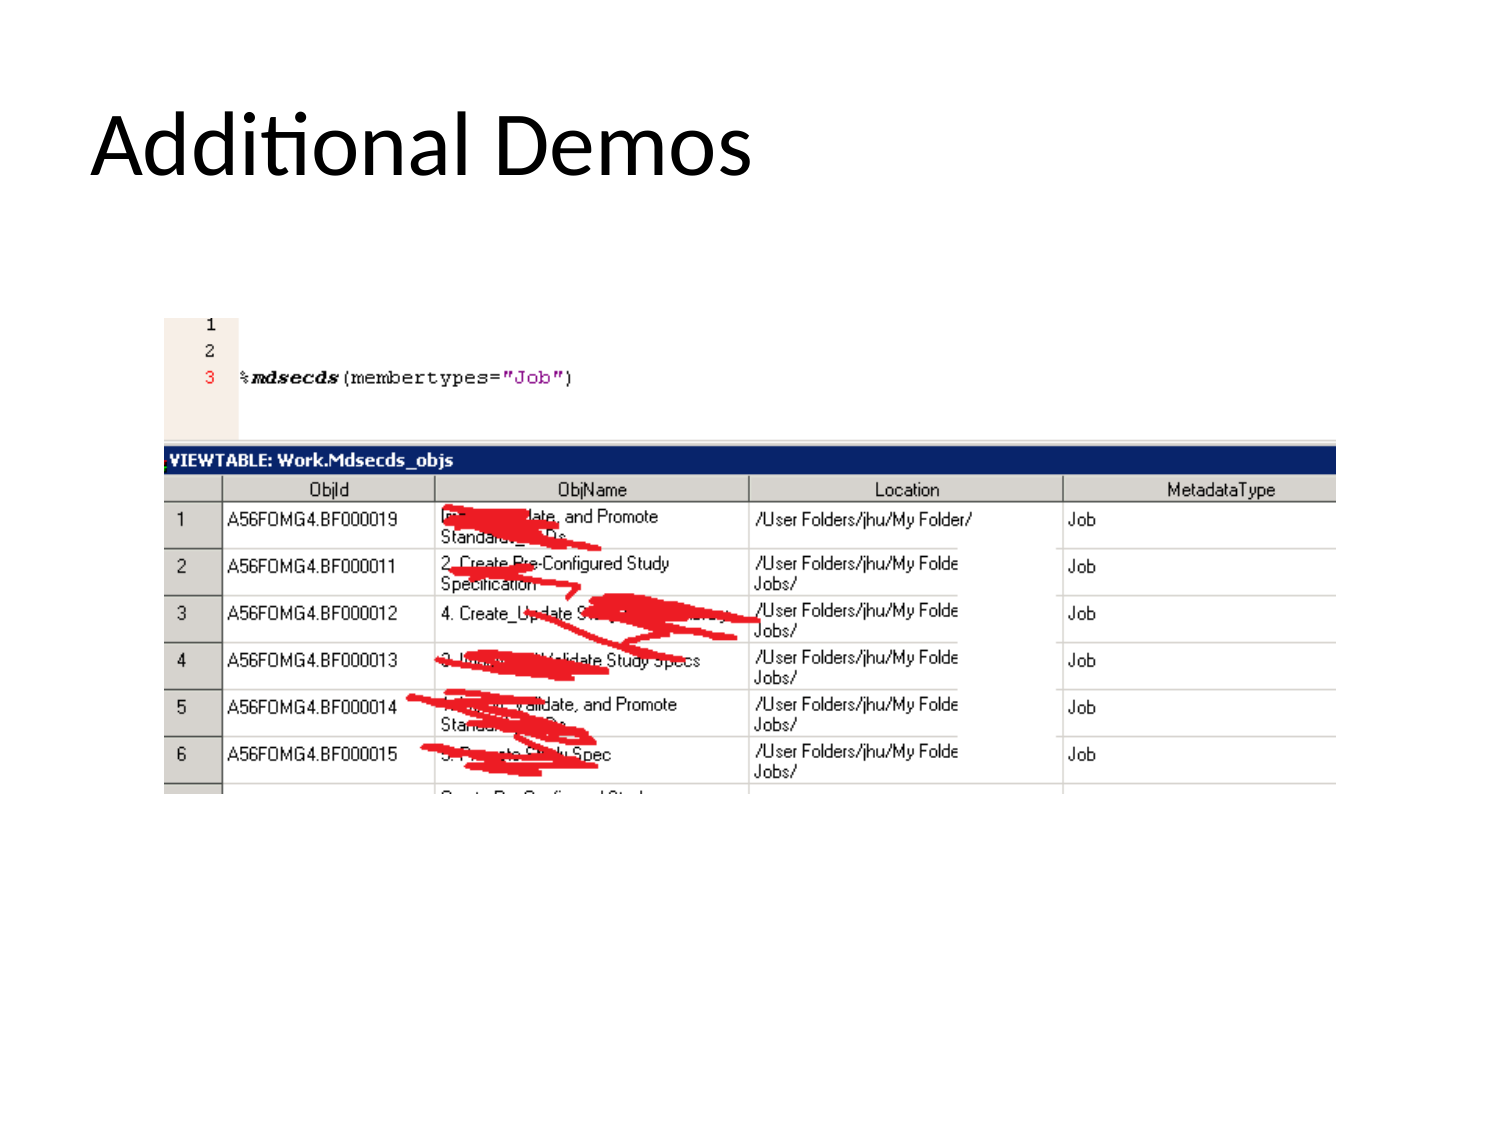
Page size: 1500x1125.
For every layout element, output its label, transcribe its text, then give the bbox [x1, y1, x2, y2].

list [163, 318, 1337, 795]
title Additional Demos [75, 45, 1425, 233]
